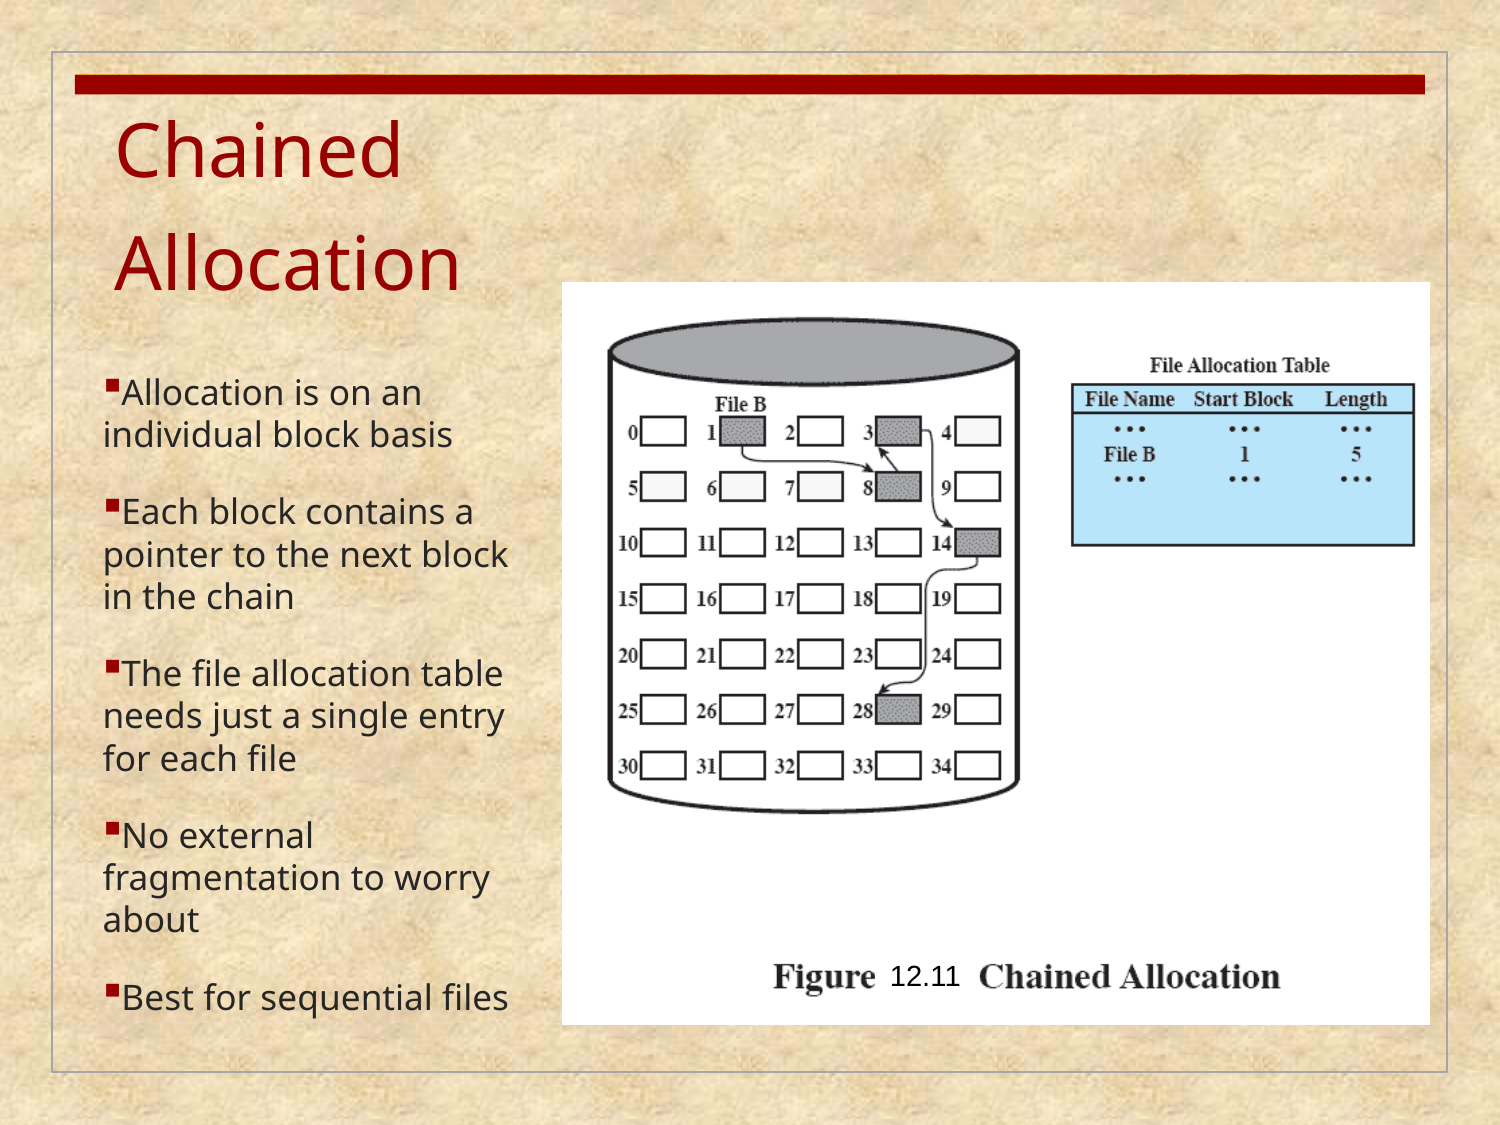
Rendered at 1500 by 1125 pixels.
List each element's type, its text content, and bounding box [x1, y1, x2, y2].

picture [1431, 53, 1446, 1071]
title Chained Allocation [99, 125, 500, 306]
picture [1431, 0, 1500, 1125]
picture [0, 0, 561, 1125]
picture [53, 53, 561, 1071]
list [561, 0, 1431, 1125]
list Allocation is on an individual block basis Each block contains a pointer to the next block in the chain The file allocation table needs just a single entry for each file No external fragmentation to worry about Best for sequential files [87, 362, 555, 1025]
